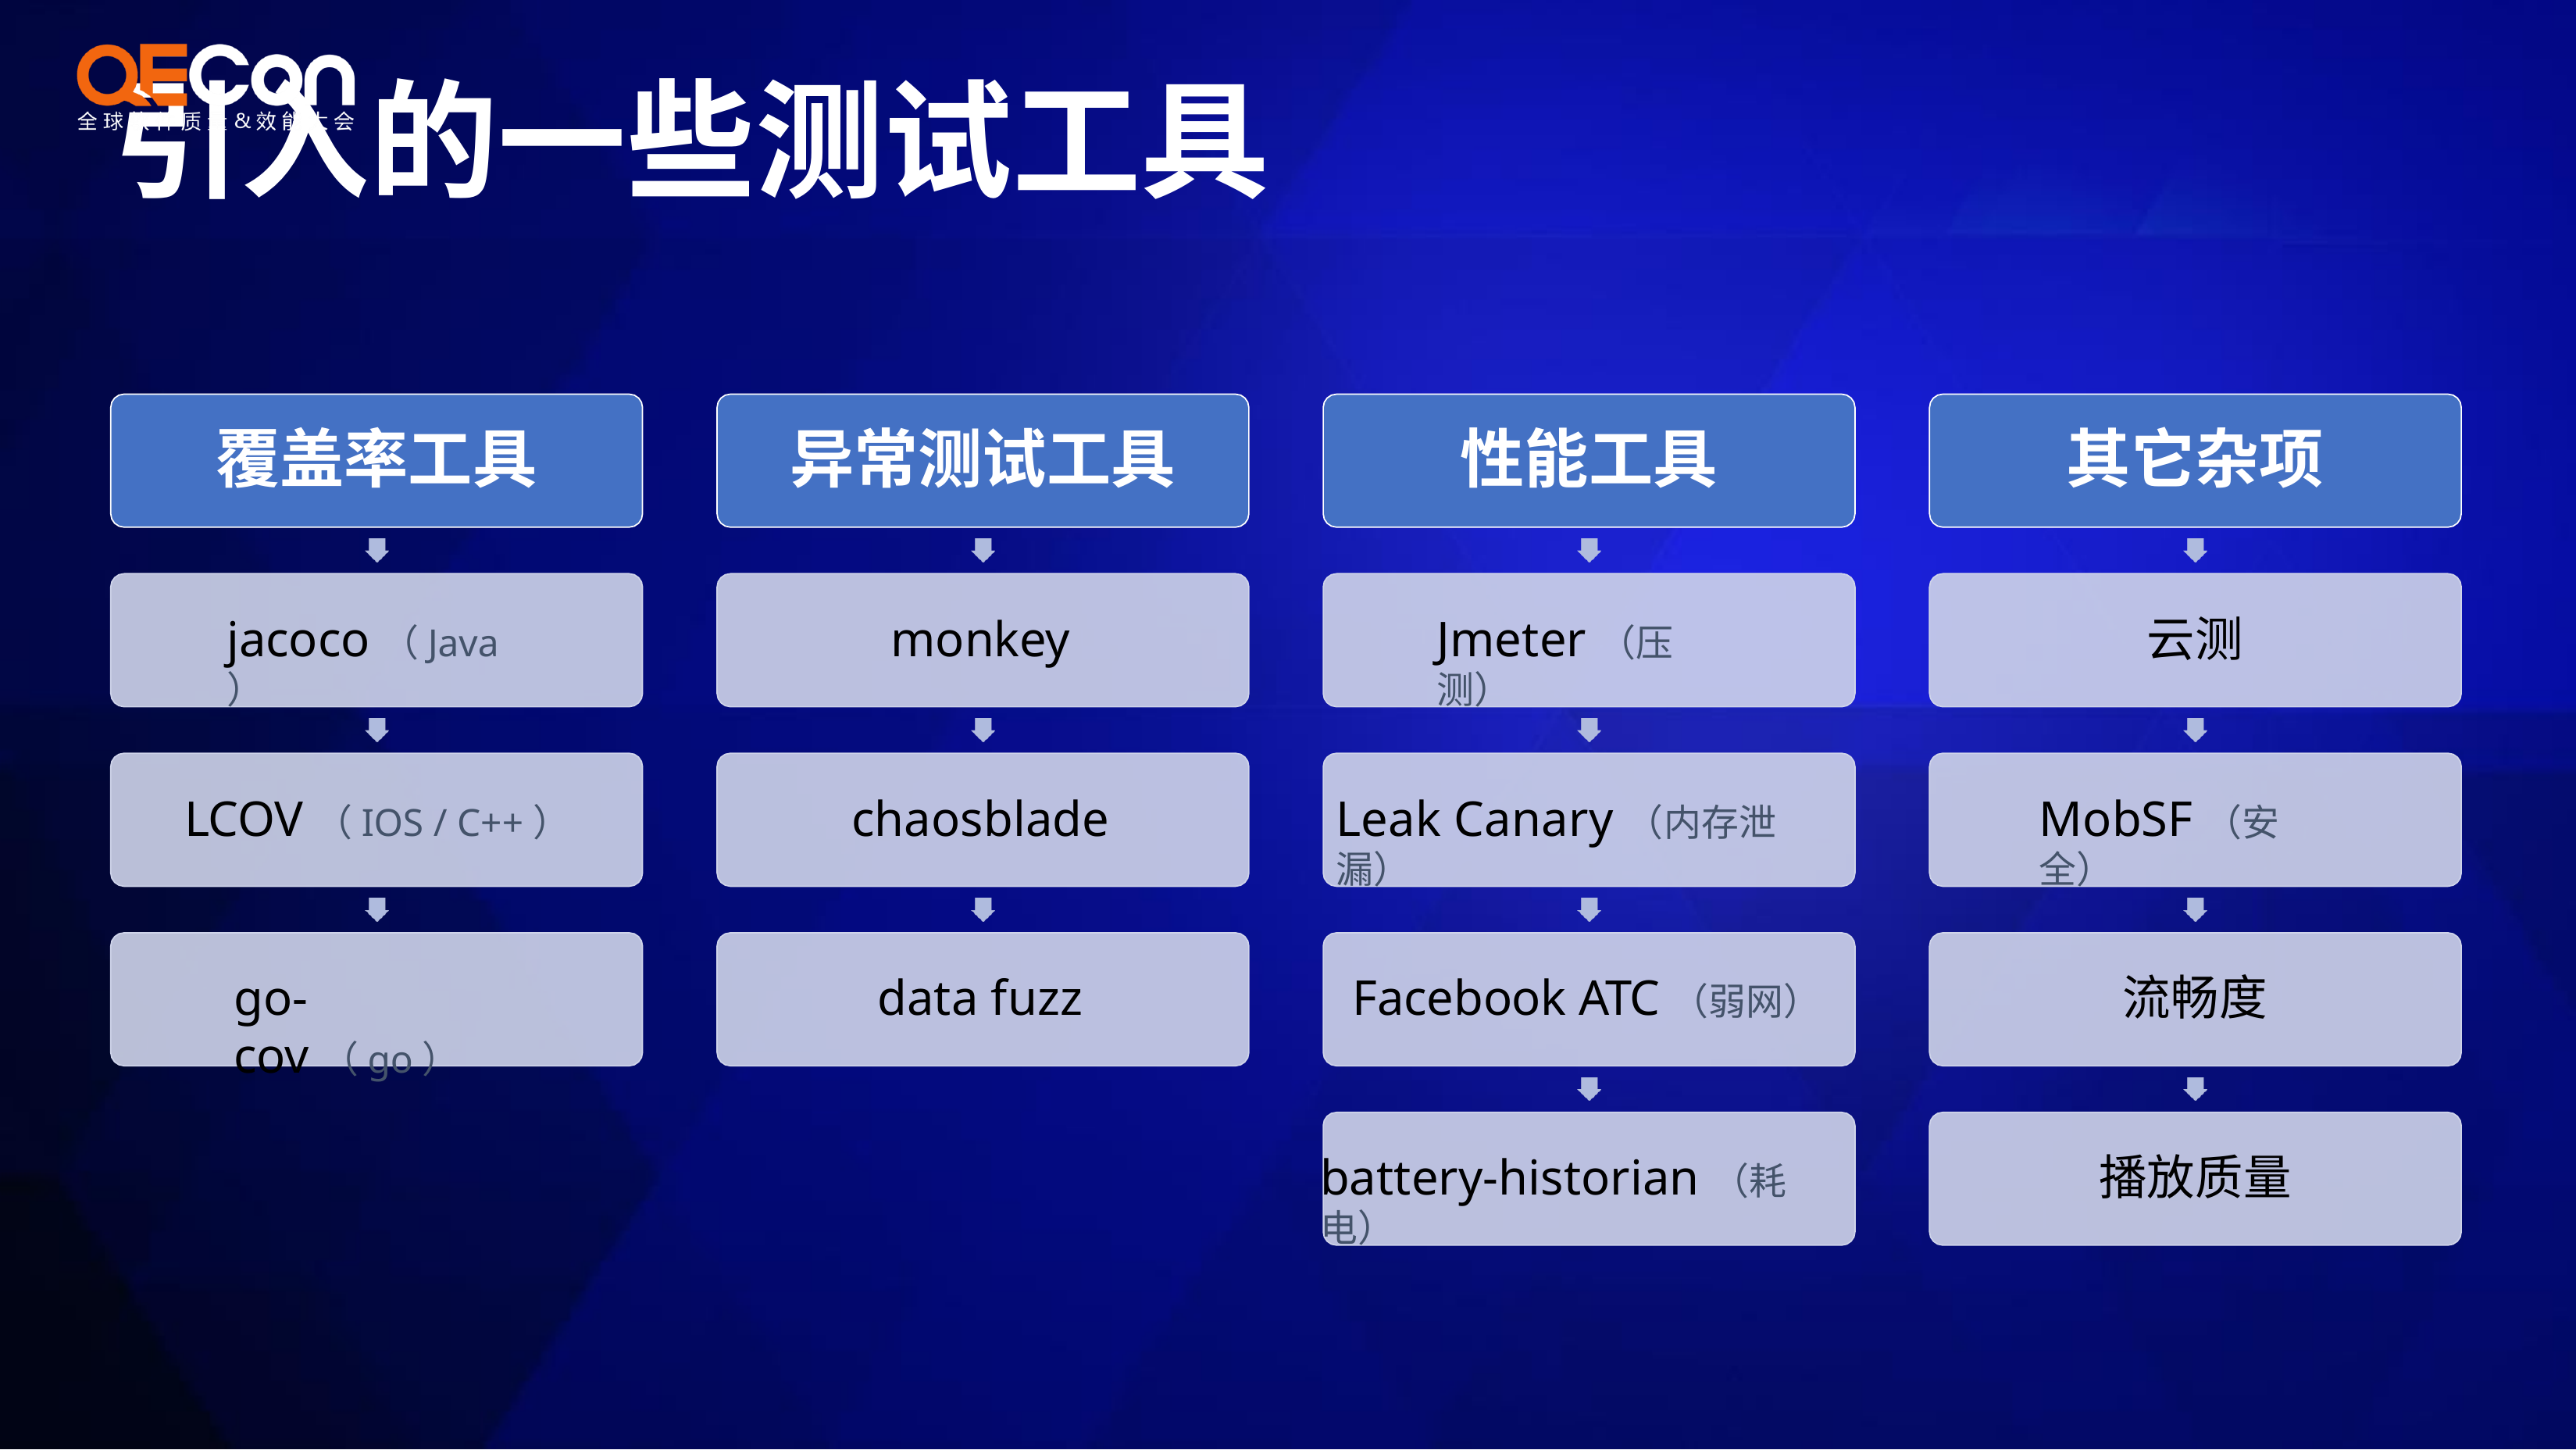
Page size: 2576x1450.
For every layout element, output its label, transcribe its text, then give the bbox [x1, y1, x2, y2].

picture [0, 0, 2576, 1449]
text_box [1322, 1111, 1857, 1246]
text_box go-cov（go） [232, 1073, 522, 1083]
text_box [715, 573, 1251, 708]
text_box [109, 931, 644, 1067]
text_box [1928, 1111, 2463, 1246]
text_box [715, 393, 1251, 528]
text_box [1928, 393, 2463, 528]
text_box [1322, 573, 1857, 708]
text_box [715, 752, 1251, 888]
title 引入的一些测试工具 [112, 57, 2464, 302]
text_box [1928, 573, 2463, 708]
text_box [1928, 931, 2463, 1067]
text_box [1322, 931, 1857, 1067]
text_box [109, 752, 644, 888]
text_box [1322, 752, 1857, 888]
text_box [1928, 752, 2463, 888]
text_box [109, 573, 644, 708]
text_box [1322, 393, 1857, 528]
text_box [715, 931, 1251, 1067]
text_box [109, 393, 644, 528]
